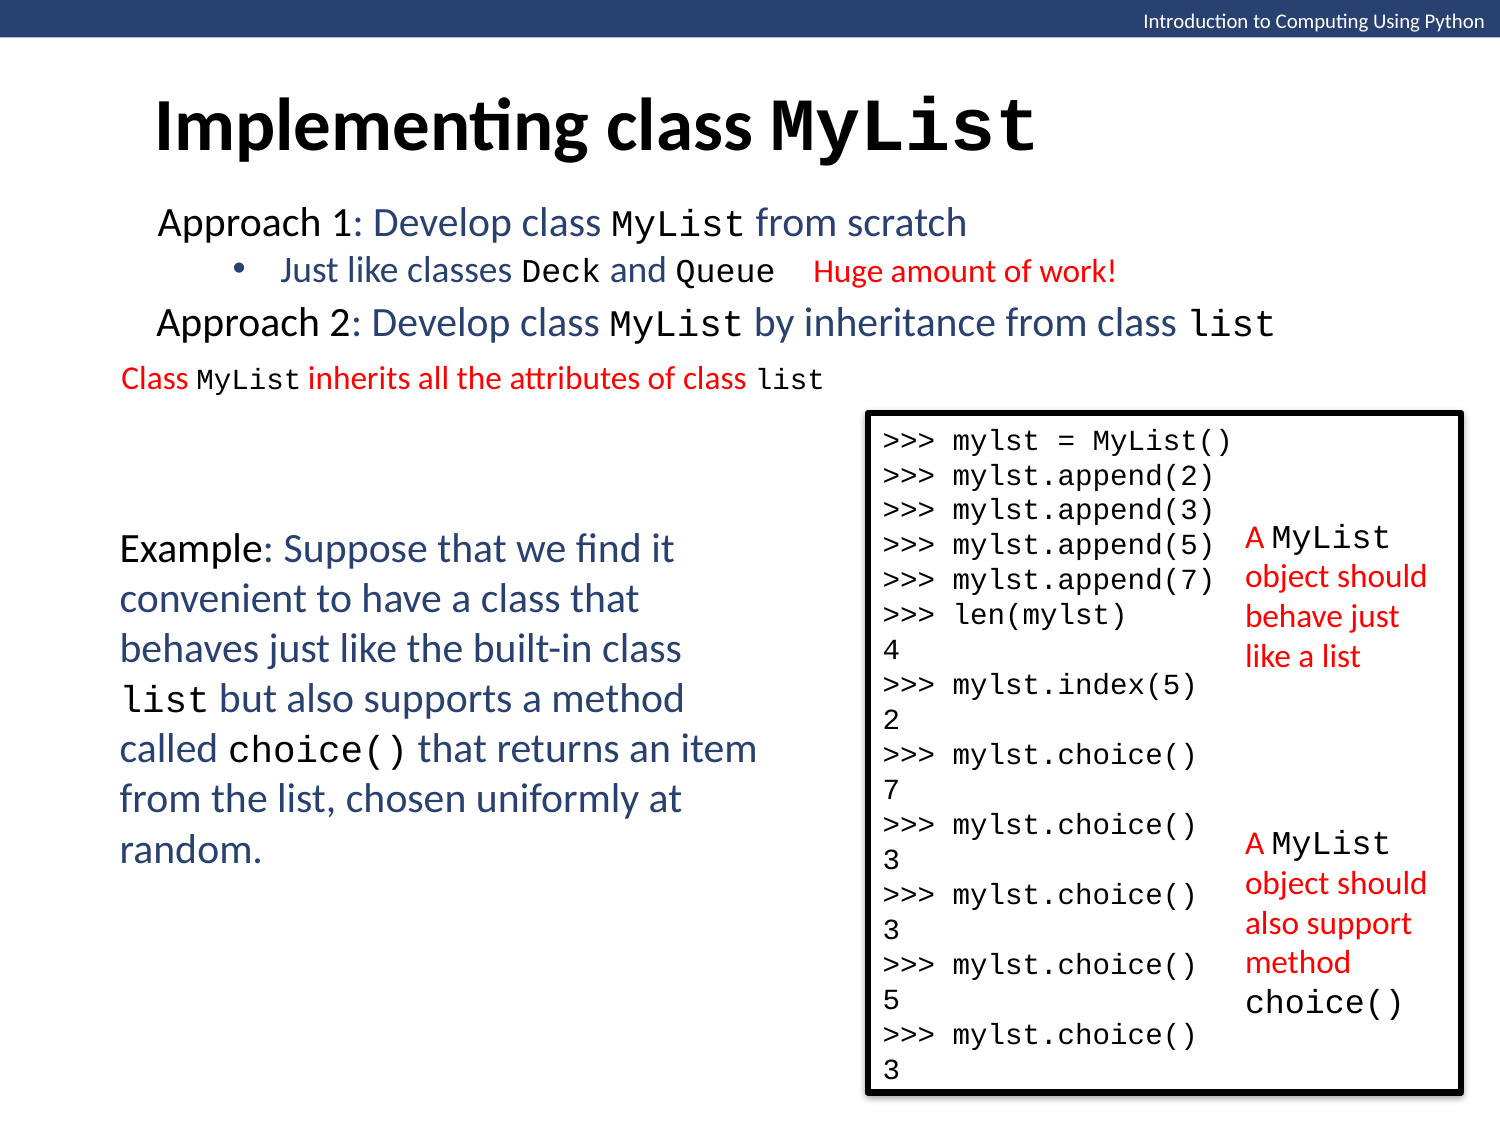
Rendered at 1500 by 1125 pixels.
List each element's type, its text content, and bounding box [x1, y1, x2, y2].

text_box Introduction to Computing Using Python [1425, 0, 1500, 40]
text_box Example: Suppose that we find it convenient to have a class that behaves just like the built-in class list but also supports a method called choice() that returns an item from the list, chosen uniformly at random. [104, 513, 783, 879]
text_box >>> mylst = MyList() >>> mylst.append(2) >>> mylst.append(3) >>> mylst.append(5) >>> mylst.append(7) >>> len(mylst) 4 >>> mylst.index(5) 2 >>> mylst.choice() 7 >>> mylst.choice() 3 >>> mylst.choice() 3 >>> mylst.choice() 5 >>> mylst.choice() 3 [867, 413, 1462, 1093]
text_box A MyList object should also support method choice() [1229, 813, 1462, 1028]
text_box Implementing class MyList [139, 0, 1425, 242]
text_box Approach 2: Develop class MyList by inheritance from class list [141, 287, 1292, 353]
text_box Class MyList inherits all the attributes of class list [106, 348, 841, 404]
text_box [0, 0, 139, 38]
text_box A MyList object should behave just like a list [1229, 507, 1462, 682]
text_box Approach 1: Develop class MyList from scratch Just like classes Deck and Queue [142, 187, 983, 287]
text_box Huge amount of work! [798, 241, 1134, 297]
